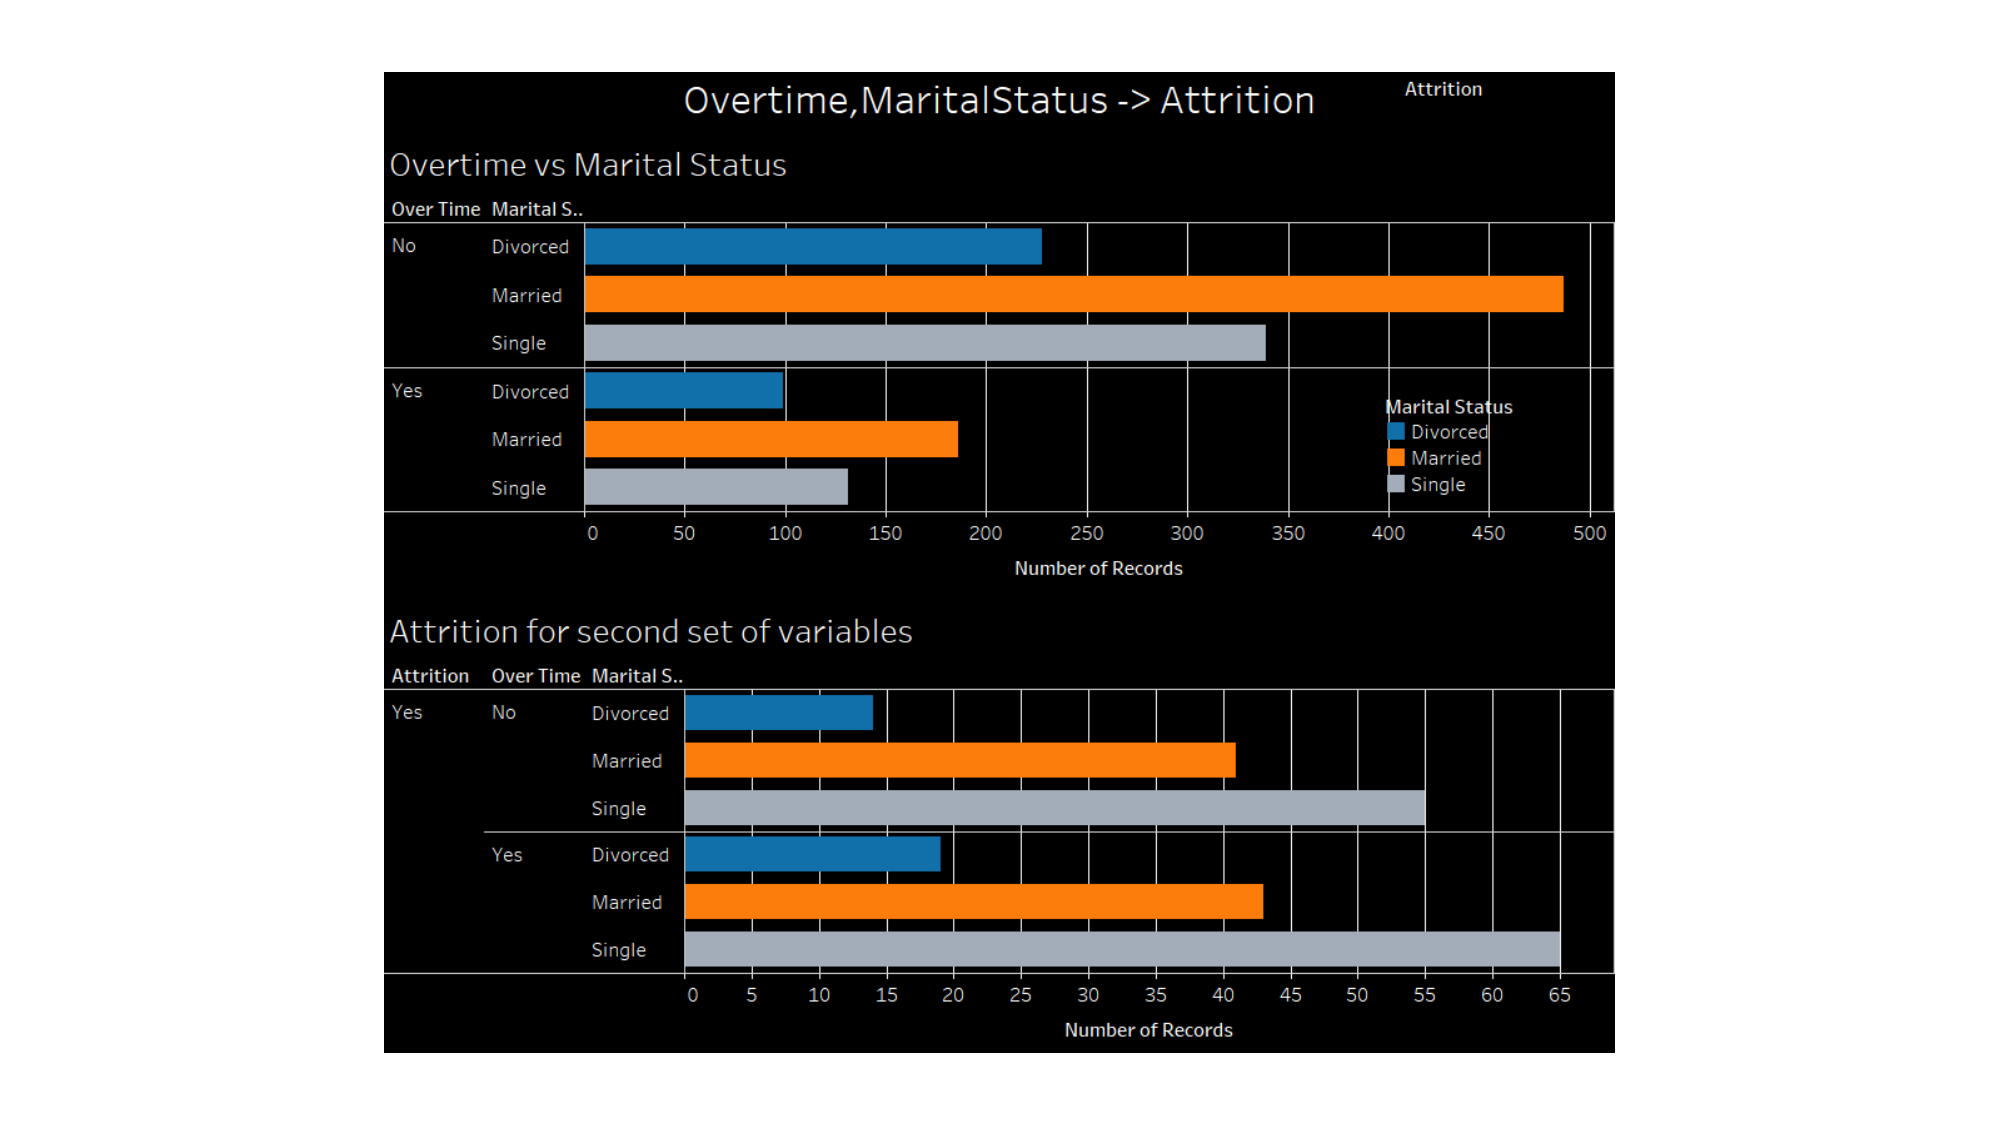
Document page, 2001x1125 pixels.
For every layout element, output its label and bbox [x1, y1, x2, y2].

picture [384, 72, 1615, 1053]
